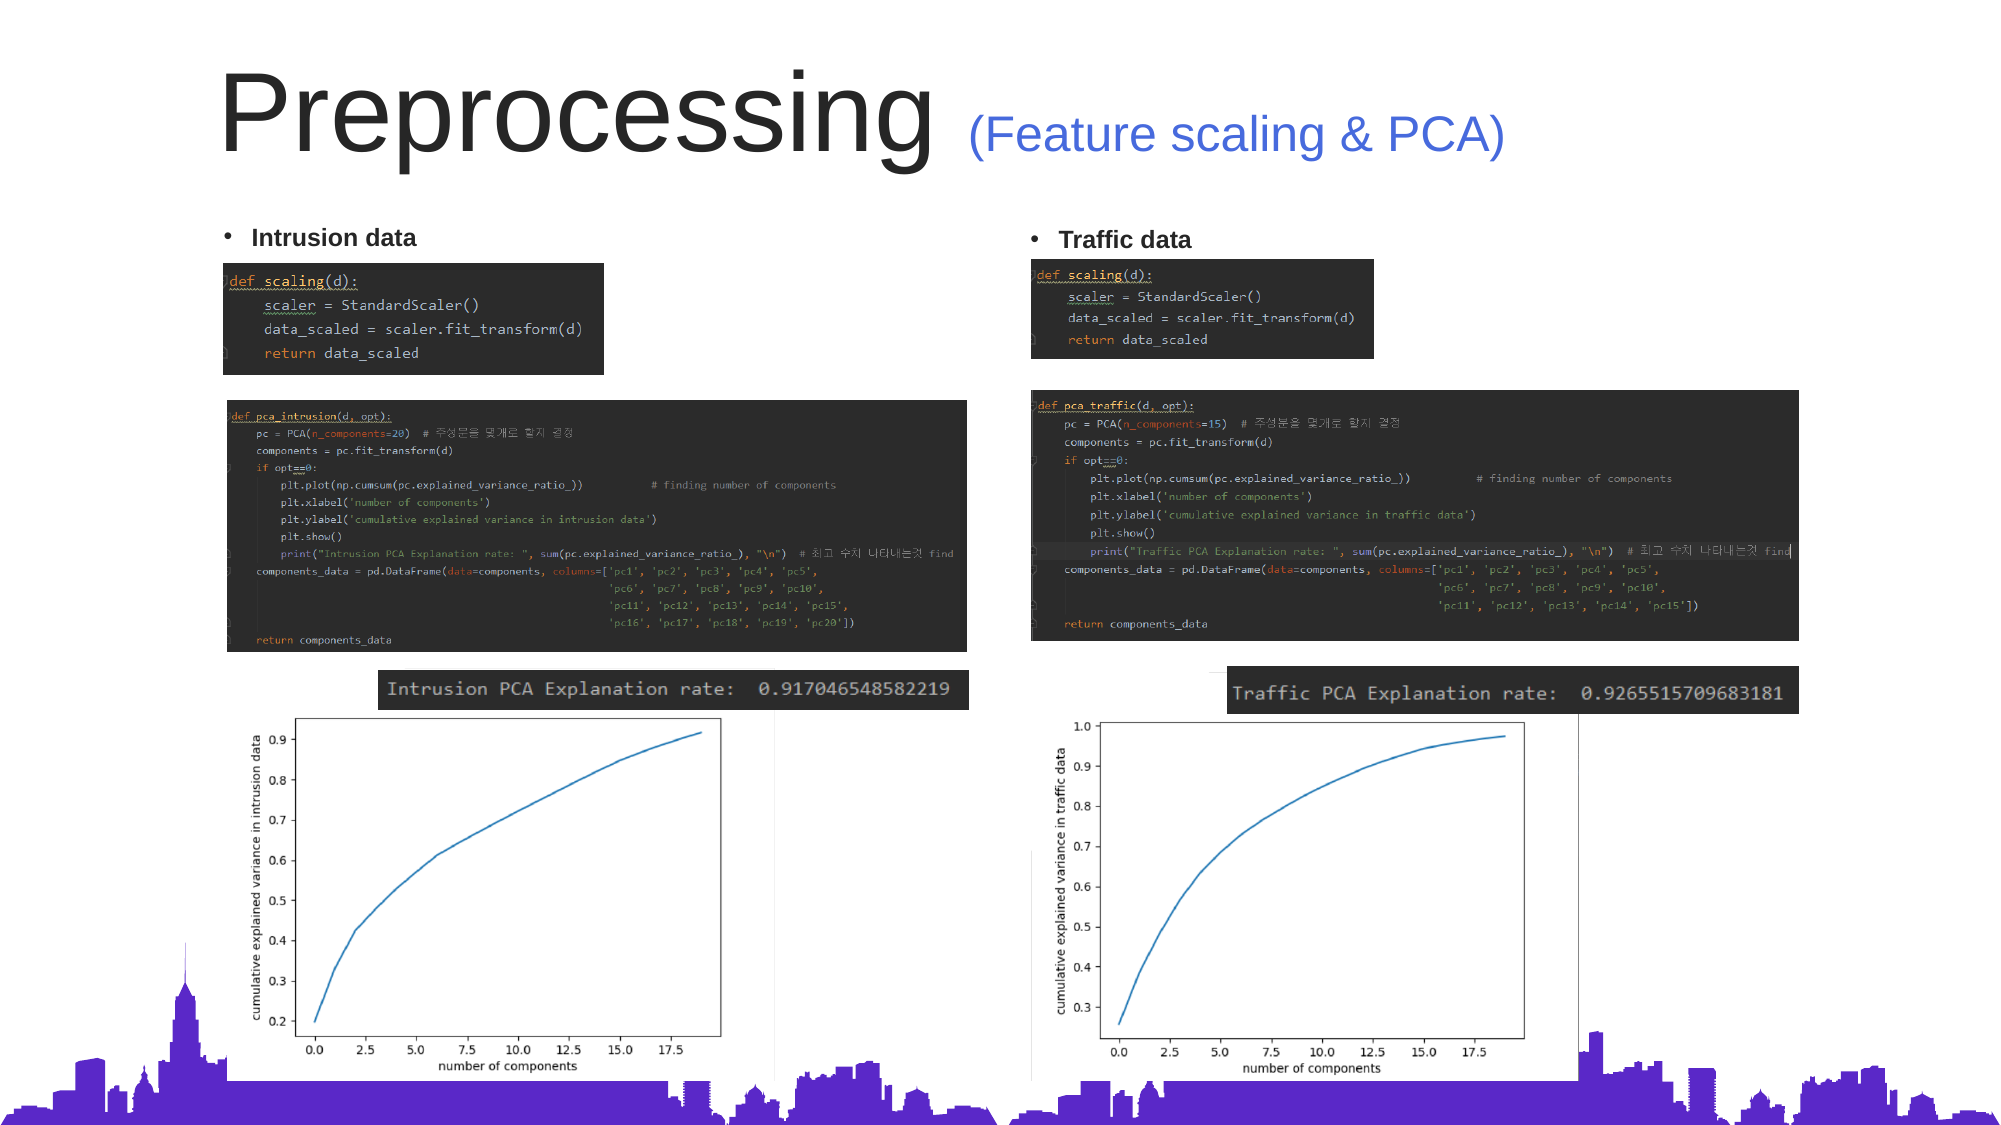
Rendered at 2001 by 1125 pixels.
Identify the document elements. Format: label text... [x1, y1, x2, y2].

picture [1031, 390, 1799, 641]
text_box Traffic data [1015, 216, 1777, 262]
picture [227, 400, 967, 652]
picture [227, 666, 969, 1081]
picture [223, 263, 604, 375]
picture [1031, 666, 1799, 1081]
picture [1031, 259, 1374, 359]
text_box Intrusion data [208, 213, 970, 259]
list Preprocessing (Feature scaling & PCA) [53, 55, 1952, 175]
